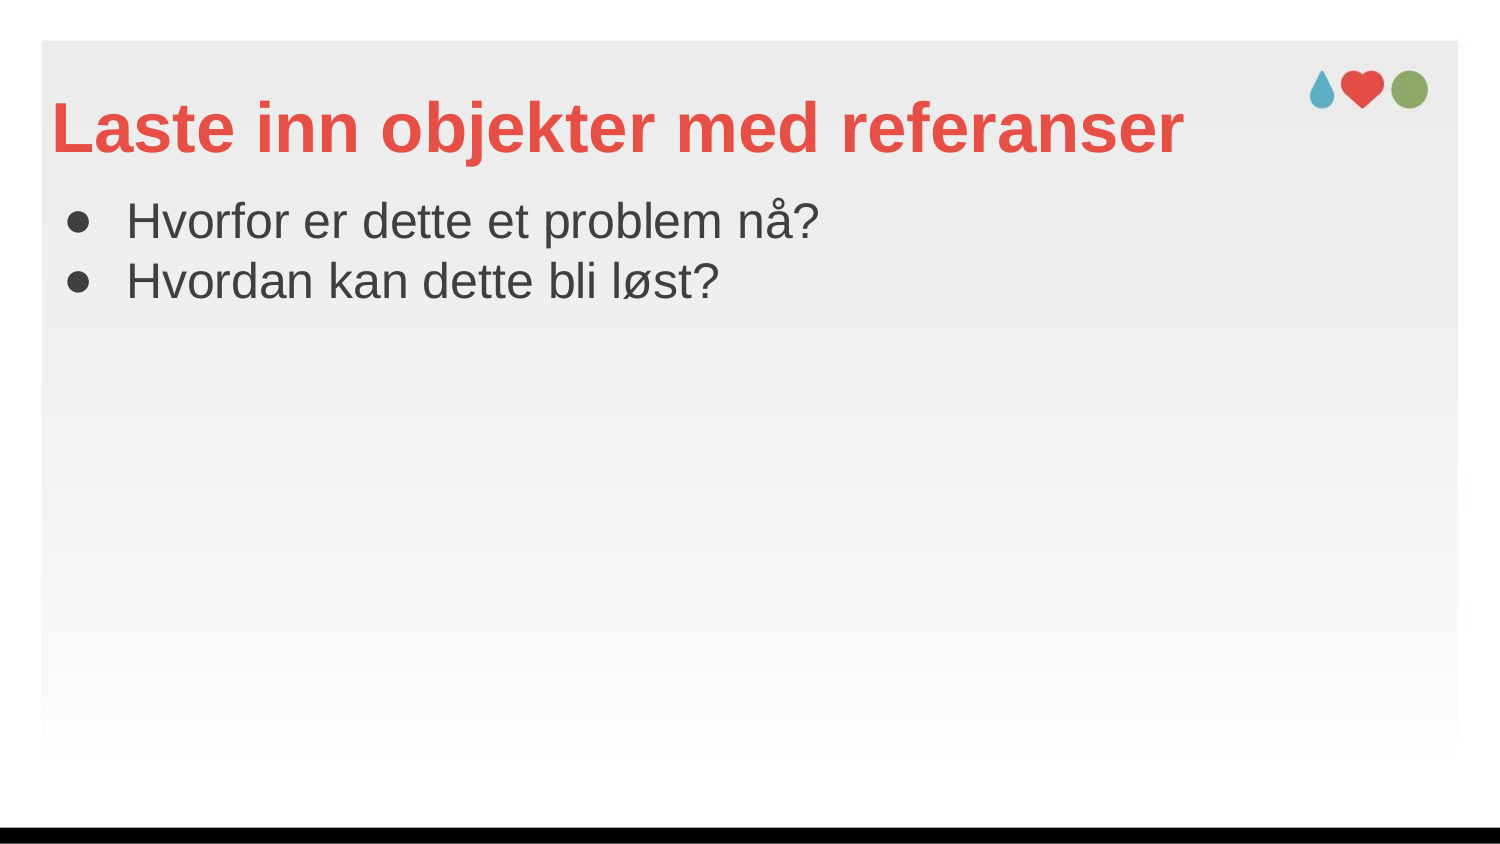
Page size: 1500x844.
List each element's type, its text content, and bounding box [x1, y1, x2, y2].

picture [0, 0, 1500, 827]
title Laste inn objekter med referanser [51, 64, 1449, 167]
list Hvorfor er dette et problem nå? Hvordan kan dette bli løst? [51, 189, 1449, 750]
